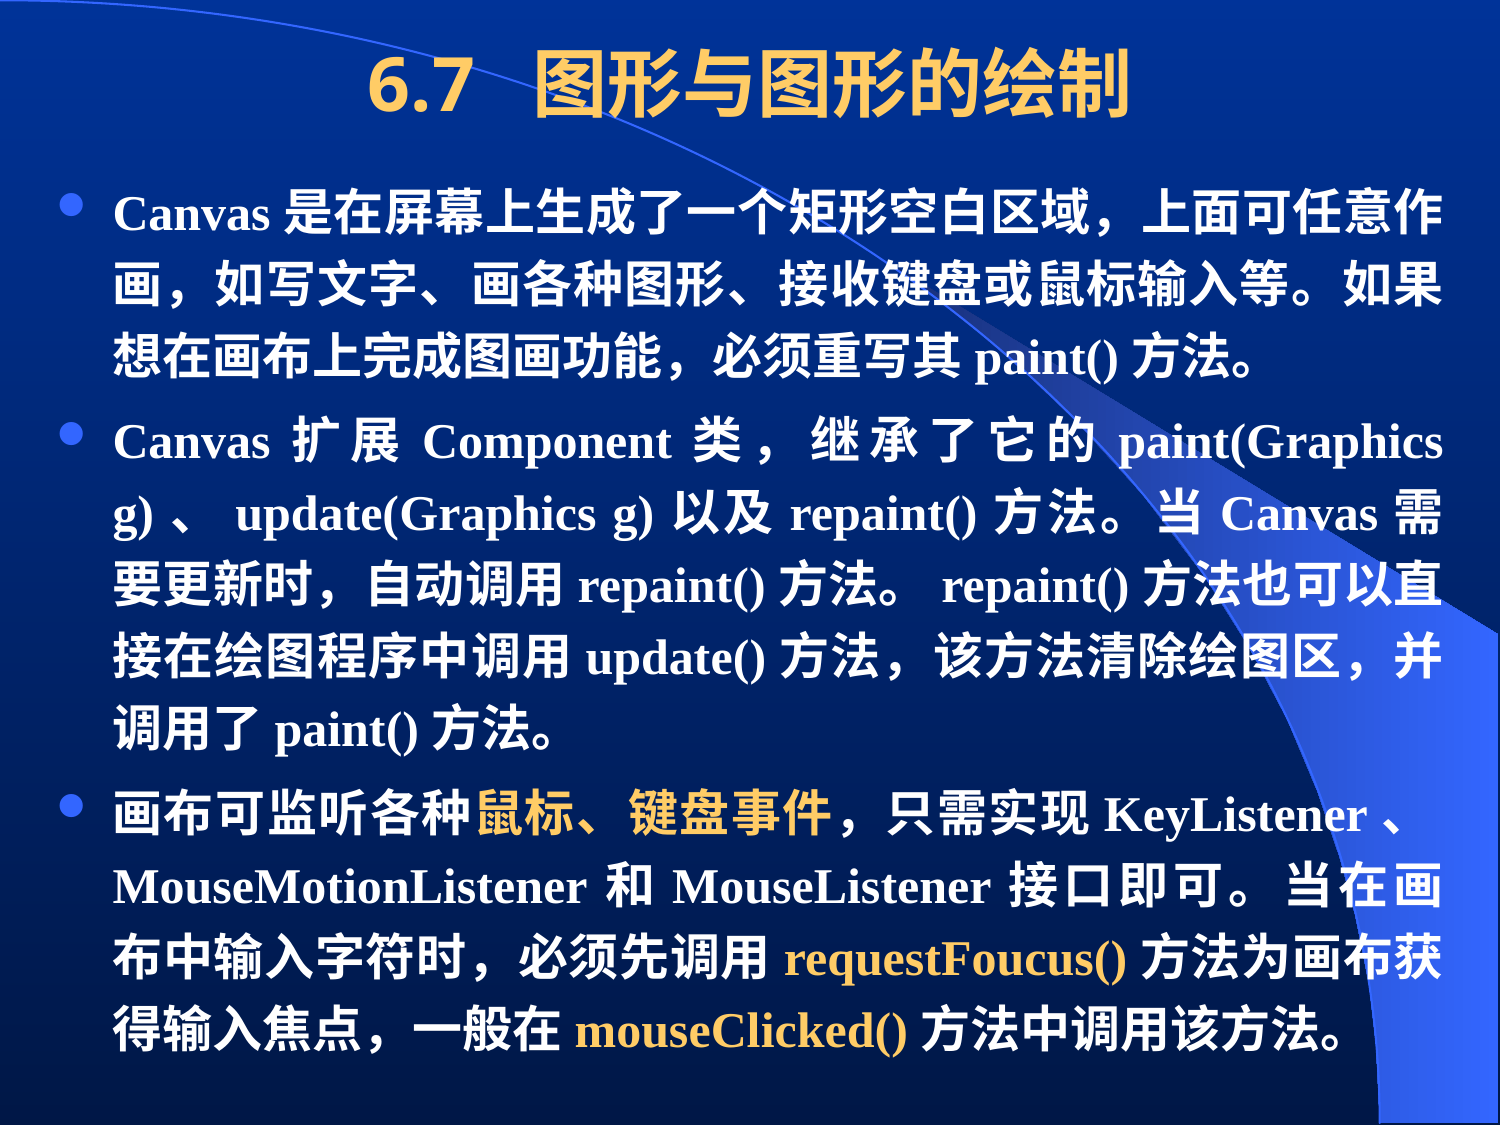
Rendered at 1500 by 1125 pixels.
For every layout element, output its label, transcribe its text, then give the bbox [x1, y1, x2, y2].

list Canvas是在屏幕上生成了一个矩形空白区域，上面可任意作画，如写文字、画各种图形、接收键盘或鼠标输入等。如果想在画布上完成图画功能，必须重写其paint()方法。 Canvas扩展Component类，继承了它的paint(Graphics g)、update(Graphics g)以及repaint()方法。当Canvas需要更新时，自动调用repaint()方法。repaint()方法也可以直接在绘图程序中调用update()方法，该方法清除绘图区，并调用了paint()方法。 画布可监听各种鼠标、键盘事件，只需实现KeyListener、MouseMotionListener和MouseListener接口即可。当在画布中输入字符时，必须先调用requestFoucus()方法为画布获得输入焦点，一般在mouseClicked()方法中调用该方法。 [41, 160, 1459, 1106]
title 6.7 图形与图形的绘制 [112, 24, 1388, 138]
